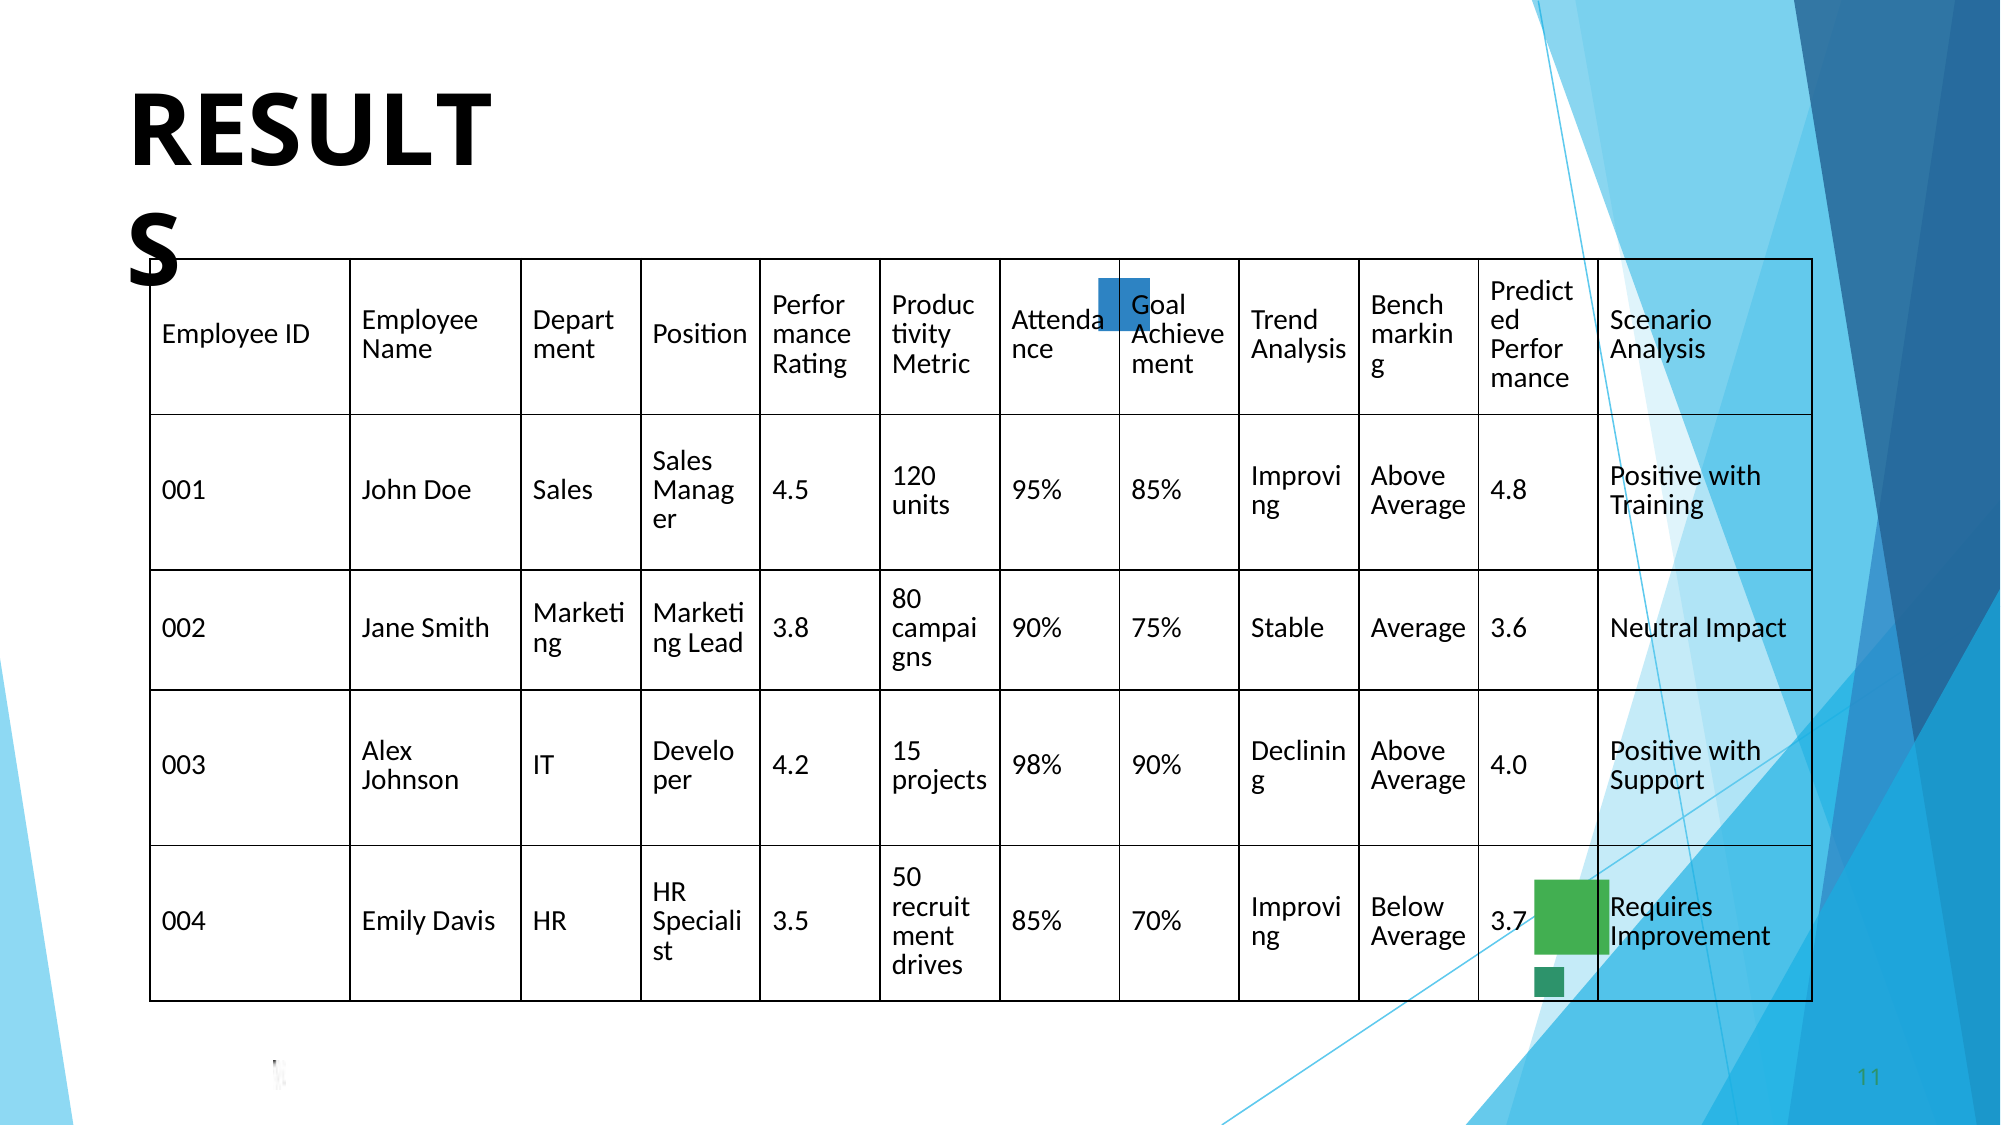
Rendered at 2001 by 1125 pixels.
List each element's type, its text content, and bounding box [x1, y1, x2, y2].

table_cell Jane Smith [351, 571, 520, 689]
table_cell Sales Manager [642, 415, 759, 569]
table_cell HR Specialist [642, 846, 759, 1000]
table_cell Requires Improvement [1599, 846, 1811, 1000]
table_cell Above Average [1360, 691, 1478, 845]
table_cell 75% [1120, 571, 1238, 689]
table_cell Improving [1240, 846, 1358, 1000]
table_cell 002 [151, 571, 349, 689]
picture [273, 1060, 287, 1091]
table_cell 001 [151, 415, 349, 569]
table_header Employee ID [151, 260, 349, 414]
table_cell 95% [1001, 415, 1119, 569]
table_cell Emily Davis [351, 846, 520, 1000]
table_cell Neutral Impact [1599, 571, 1811, 689]
table_cell 80 campaigns [881, 571, 999, 689]
table_header Performance Rating [761, 260, 879, 414]
table_cell 003 [151, 691, 349, 845]
table_cell Declining [1240, 691, 1358, 845]
table_header Goal Achievement [1120, 260, 1238, 414]
table_cell HR [522, 846, 640, 1000]
table_cell Sales [522, 415, 640, 569]
table_cell 3.7 [1479, 846, 1597, 1000]
table_cell Stable [1240, 571, 1358, 689]
table_cell 98% [1001, 691, 1119, 845]
table_cell 90% [1120, 691, 1238, 845]
table_header Attendance [1001, 260, 1119, 414]
table_cell Average [1360, 571, 1478, 689]
table_header Predicted Performance [1479, 260, 1597, 414]
table_header Benchmarking [1360, 260, 1478, 414]
text_box [125, 224, 156, 318]
table_cell Positive with Training [1599, 415, 1811, 569]
table_cell 3.8 [761, 571, 879, 689]
text_box 11 [1849, 1061, 1888, 1095]
table_cell 120 units [881, 415, 999, 569]
table_cell Marketing [522, 571, 640, 689]
table_header Department [522, 260, 640, 414]
table_header Scenario Analysis [1599, 260, 1811, 414]
table_cell 4.0 [1479, 691, 1597, 845]
table_cell Marketing Lead [642, 571, 759, 689]
table_cell 3.6 [1479, 571, 1597, 689]
table_cell 4.8 [1479, 415, 1597, 569]
table_header Employee Name [351, 260, 520, 414]
table_header Position [642, 260, 759, 414]
table_cell Below Average [1360, 846, 1478, 1000]
table_header Productivity Metric [881, 260, 999, 414]
table_cell 50 recruitment drives [881, 846, 999, 1000]
table_cell 90% [1001, 571, 1119, 689]
table_cell 004 [151, 846, 349, 1000]
table_cell Positive with Support [1599, 691, 1811, 845]
table_cell 85% [1120, 415, 1238, 569]
table_cell Improving [1240, 415, 1358, 569]
table_cell John Doe [351, 415, 520, 569]
table_cell 4.2 [761, 691, 879, 845]
table_cell IT [522, 691, 640, 845]
table_cell 85% [1001, 846, 1119, 1000]
table_header Trend Analysis [1240, 260, 1358, 414]
table_cell Developer [642, 691, 759, 845]
table_cell 3.5 [761, 846, 879, 1000]
table_cell Above Average [1360, 415, 1478, 569]
table_cell Alex Johnson [351, 691, 520, 845]
table_cell 4.5 [761, 415, 879, 569]
table_cell 15 projects [881, 691, 999, 845]
table_cell 70% [1120, 846, 1238, 1000]
title RESULTS [123, 63, 524, 306]
